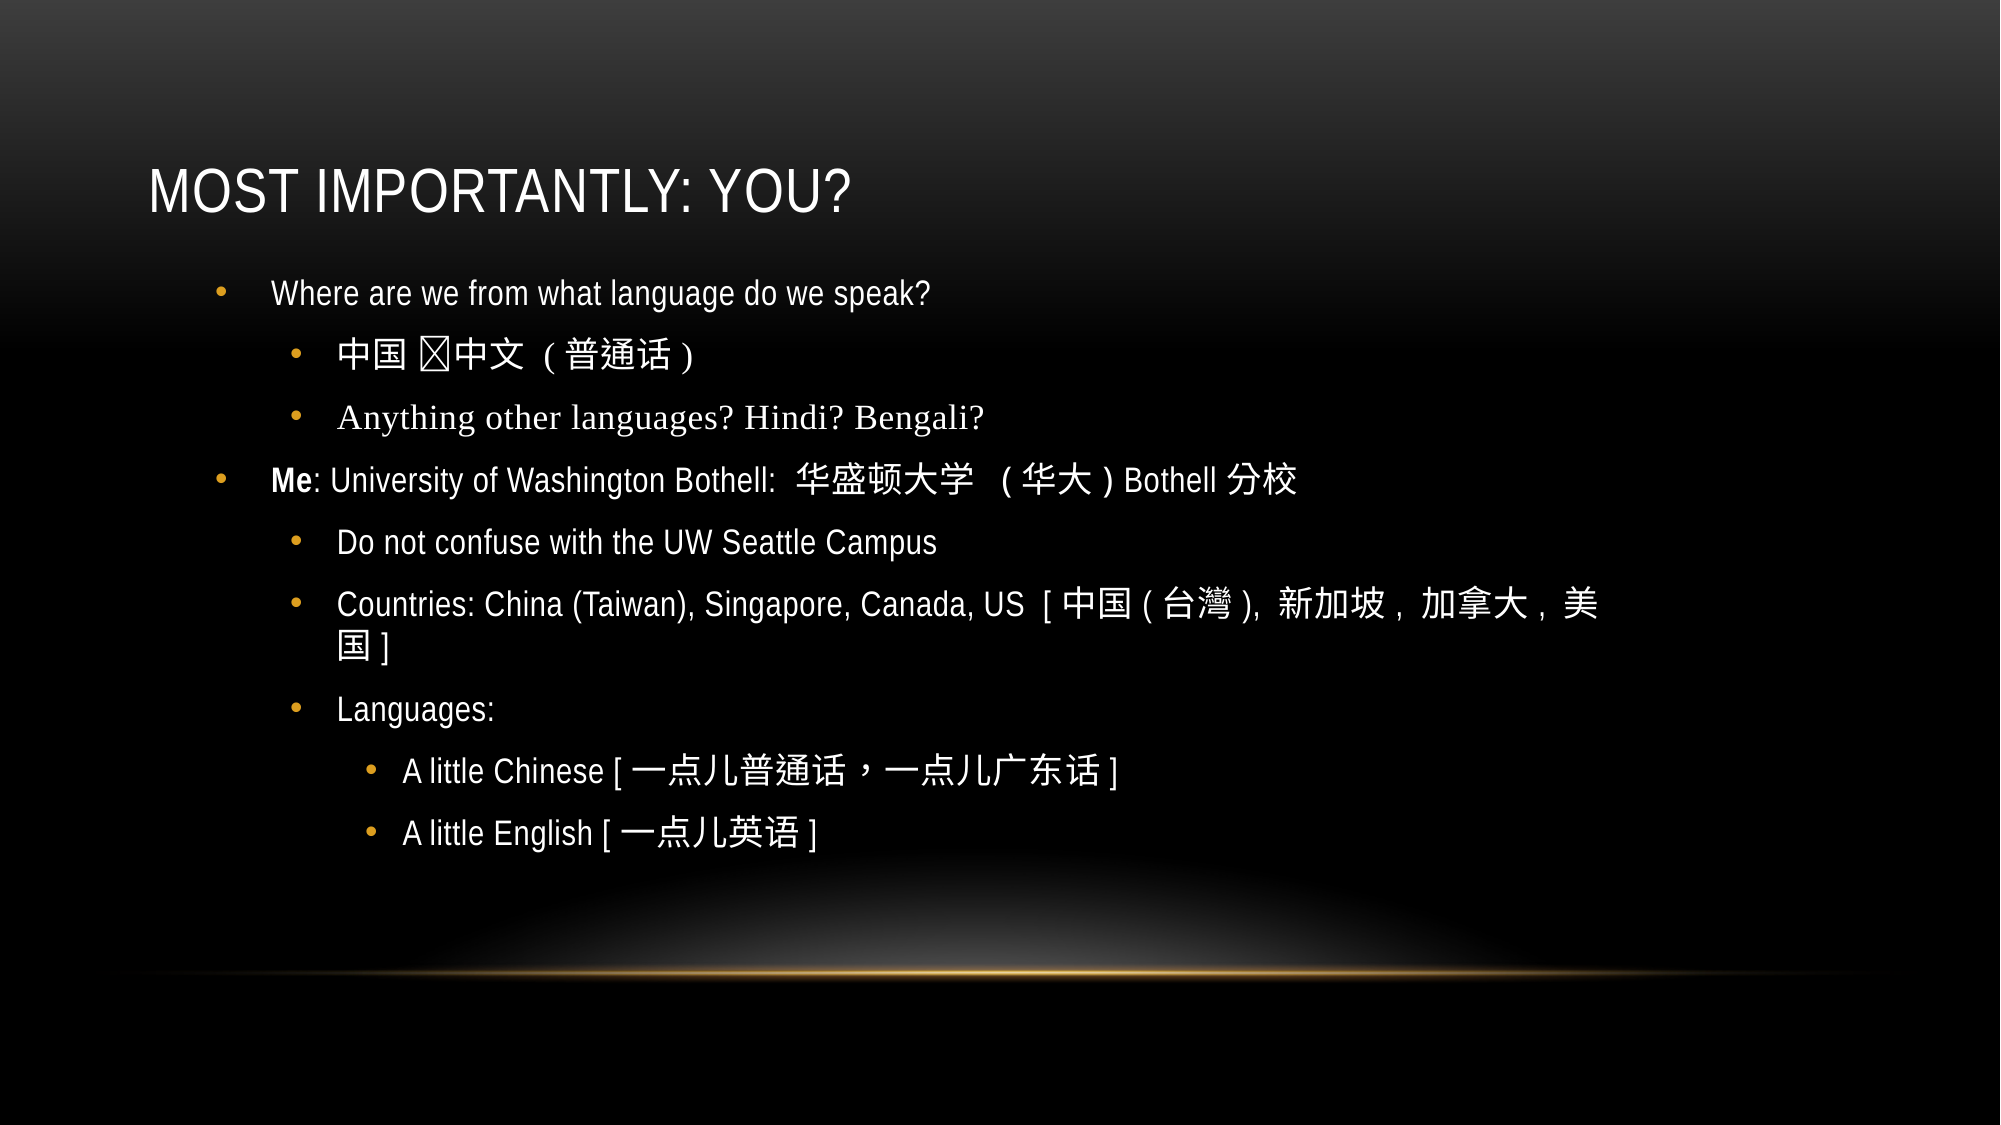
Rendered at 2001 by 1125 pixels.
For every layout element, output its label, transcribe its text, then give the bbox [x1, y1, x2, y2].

list Where are we from what language do we speak? 中国 中文 (普通话) Anything other languages? Hindi? Bengali? Me: University of Washington Bothell: 华盛顿大学 (华大) Bothell分校 Do not confuse with the UW Seattle Campus Countries: China (Taiwan), Singapore, Canada, US [中国(台灣), 新加坡, 加拿大, 美国] Languages: A little Chinese [一点儿普通话，一点儿广东话] A little English [一点儿英语] [200, 262, 1650, 1063]
picture [0, 0, 2000, 1125]
title Most Importantly: You? [133, 45, 1867, 233]
